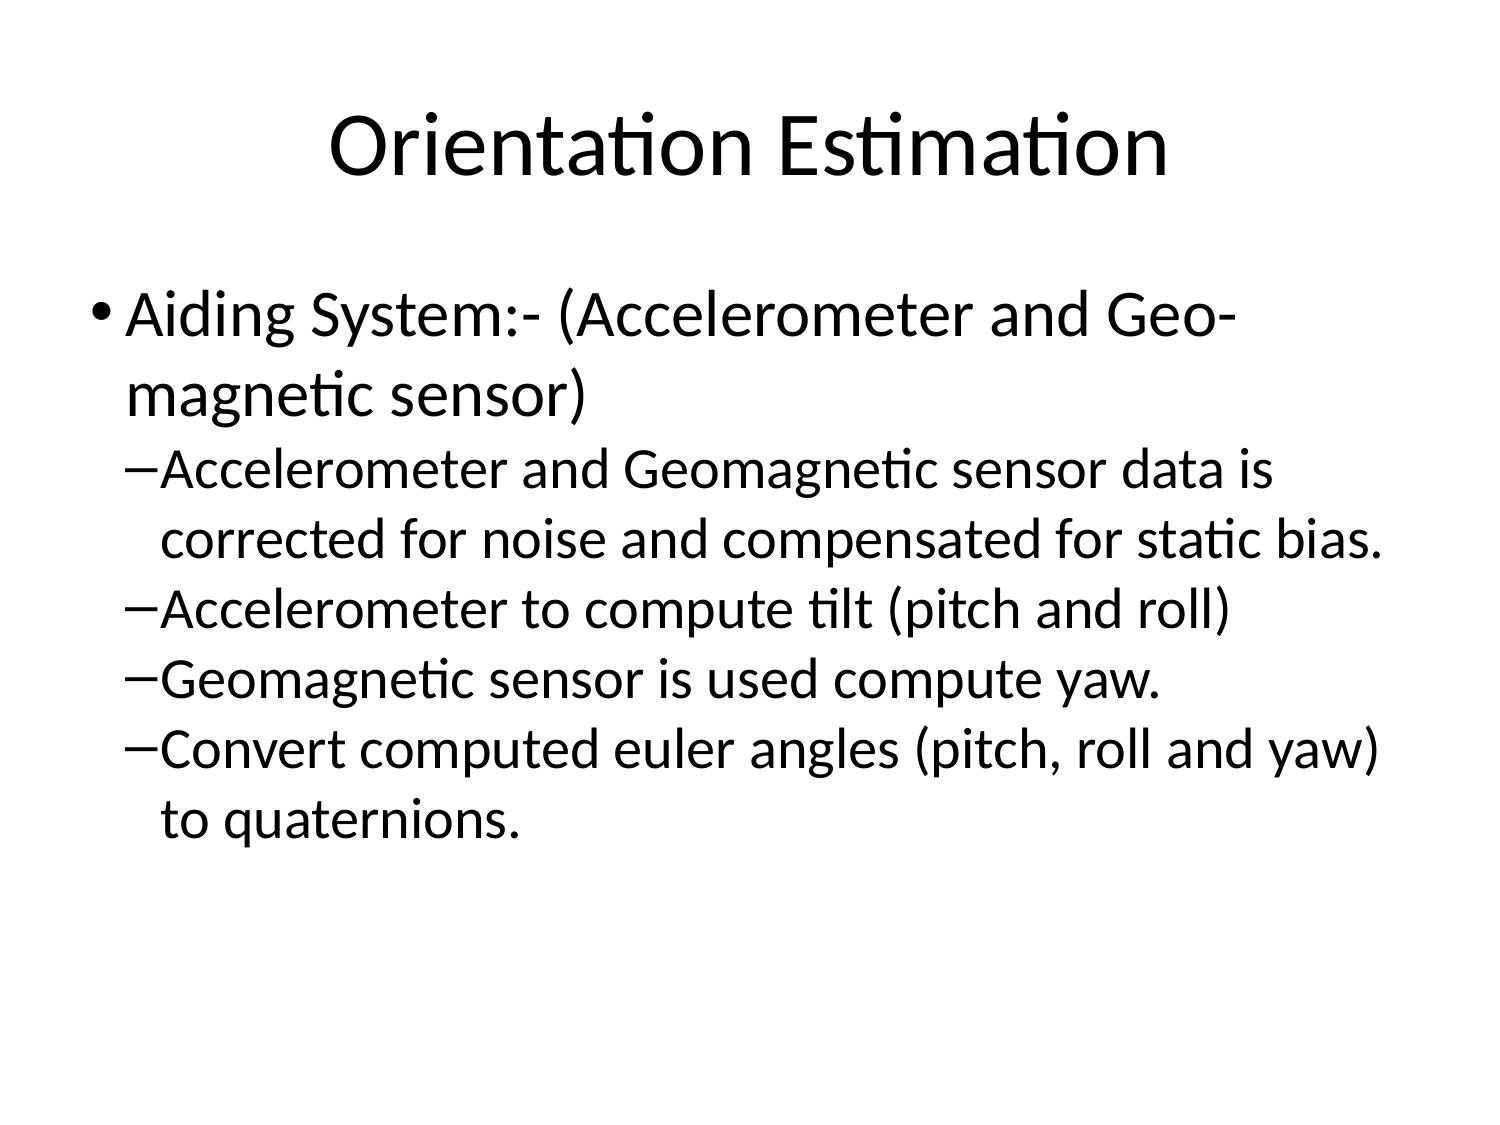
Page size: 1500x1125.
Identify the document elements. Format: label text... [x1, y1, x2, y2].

text_box Aiding System:- (Accelerometer and Geo-magnetic sensor) Accelerometer and Geomagnetic sensor data is corrected for noise and compensated for static bias. Accelerometer to compute tilt (pitch and roll) Geomagnetic sensor is used compute yaw. Convert computed euler angles (pitch, roll and yaw) to quaternions. [75, 262, 1425, 1005]
text_box Orientation Estimation [75, 45, 1425, 233]
